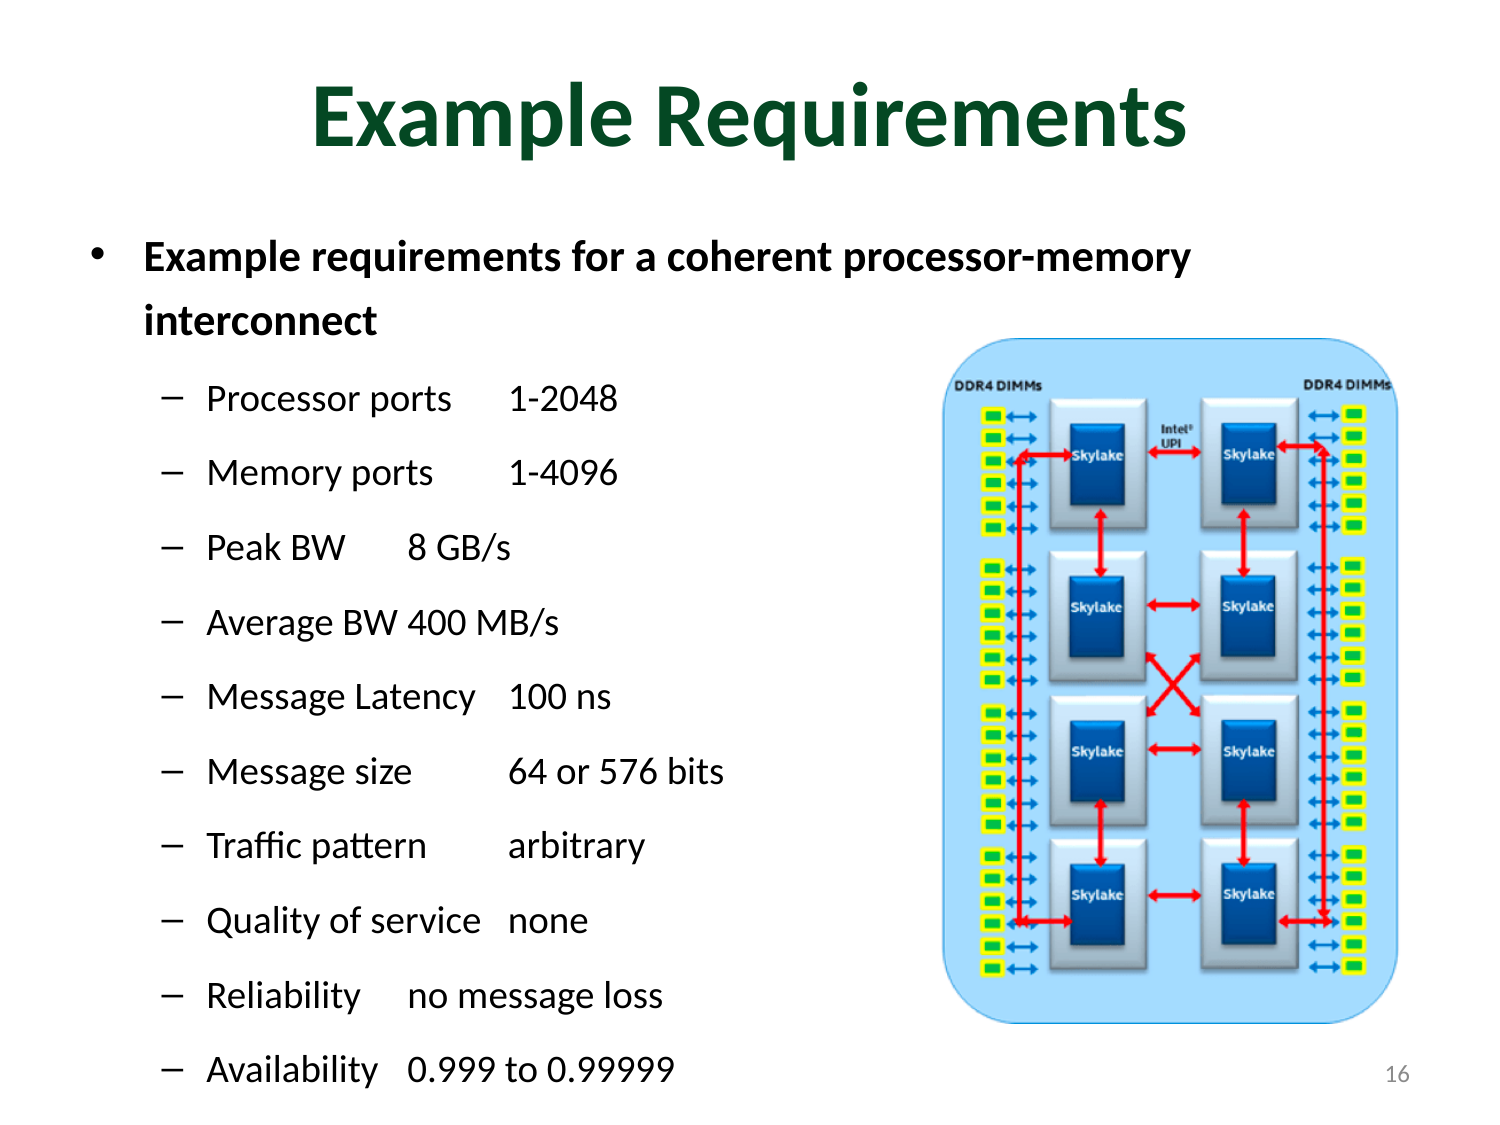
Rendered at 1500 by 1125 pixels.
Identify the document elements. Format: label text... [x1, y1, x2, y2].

slide_number 16 [1074, 1042, 1425, 1103]
title Example Requirements [74, 15, 1425, 204]
picture [938, 337, 1407, 1024]
list Example requirements for a coherent processor-memory interconnect Processor ports 1-2048 Memory ports 1-4096 Peak BW 8 GB/s Average BW 400 MB/s Message Latency 100 ns Message size 64 or 576 bits Traffic pattern arbitrary Quality of service none Reliability no message loss Availability 0.999 to 0.99999 [74, 208, 1425, 1103]
